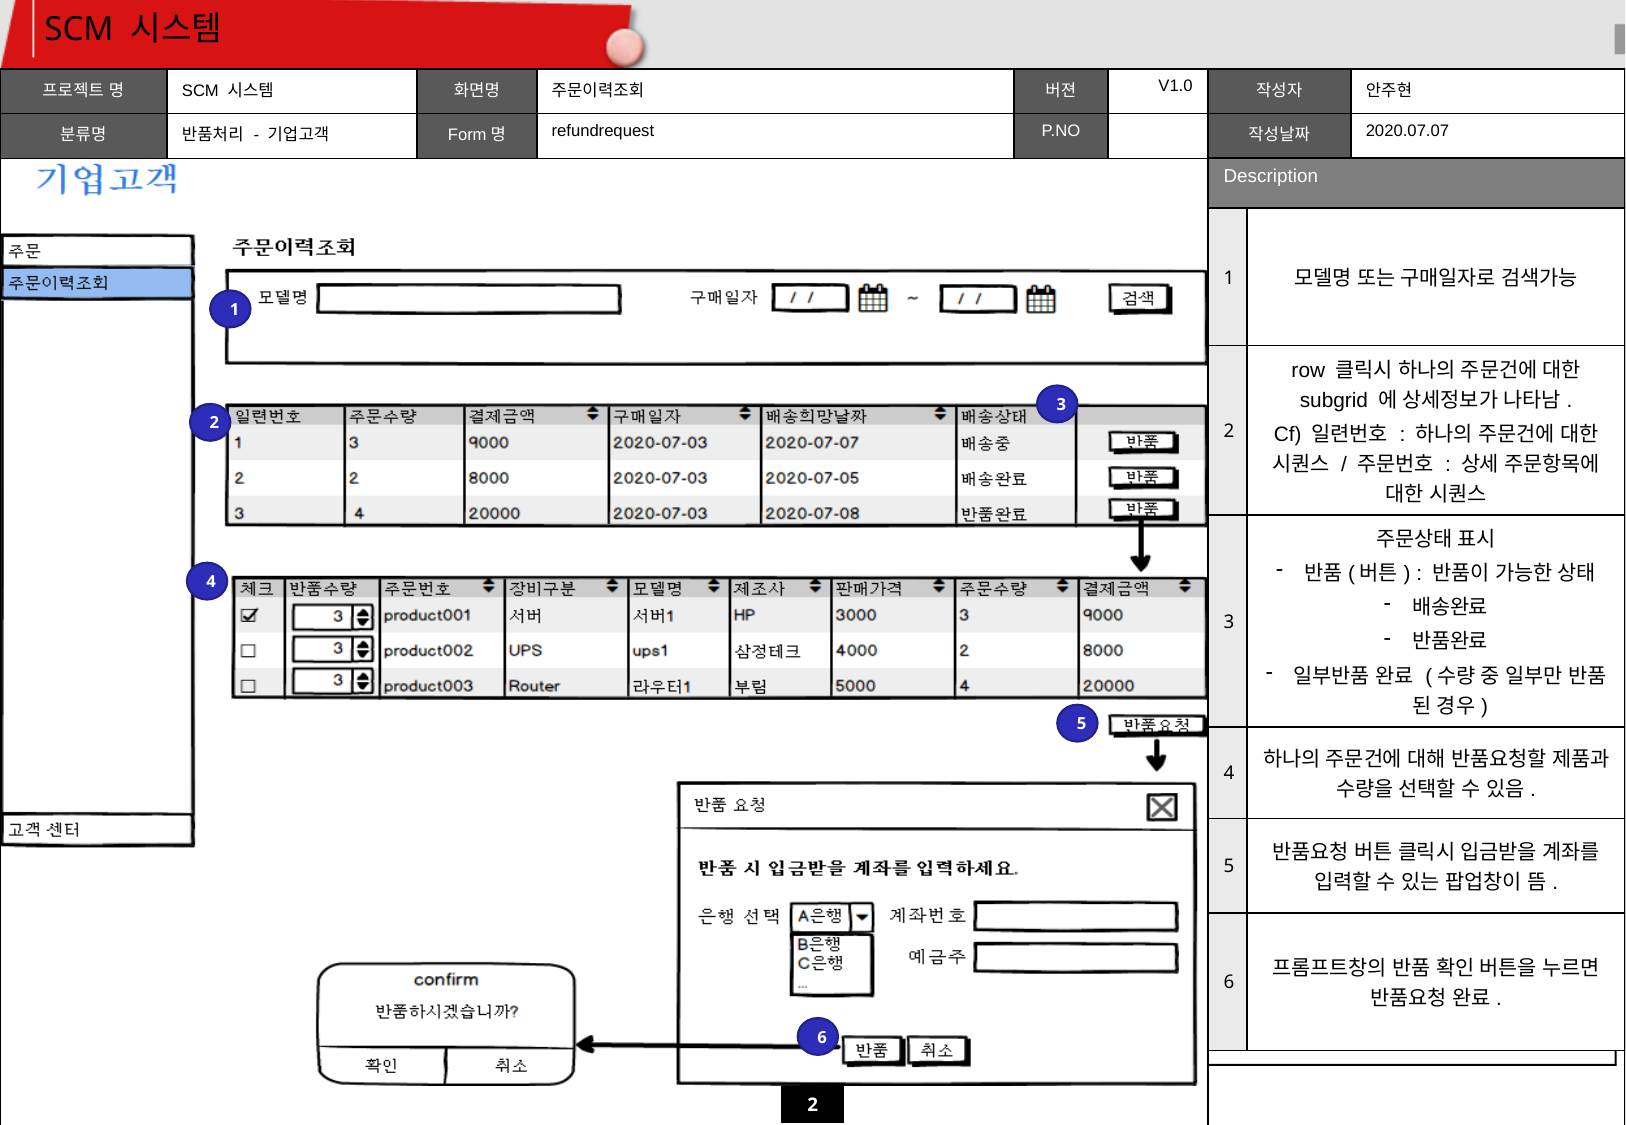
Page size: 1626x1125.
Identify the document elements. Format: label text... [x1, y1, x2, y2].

table_cell 1 [1209, 209, 1246, 345]
text_box 2 [781, 1086, 844, 1123]
table_cell 반품요청 버튼 클릭시 입금받을 계좌를 입력할 수 있는 팝업창이 뜸. [1248, 819, 1624, 912]
table_cell 3 [1209, 516, 1246, 726]
table_cell P.NO [1015, 114, 1107, 158]
table_cell 반품처리 - 기업고객 [168, 114, 416, 158]
table_cell 2 [1209, 346, 1246, 514]
table_cell 분류명 [1, 114, 166, 158]
table_cell 작성날짜 [1209, 114, 1350, 157]
table_cell 하나의 주문건에 대해 반품요청할 제품과 수량을 선택할 수 있음. [1248, 728, 1624, 818]
table_header Description [1209, 159, 1624, 207]
table_cell refundrequest [538, 114, 1013, 158]
table_cell [1, 1086, 1207, 1125]
table_cell [1109, 114, 1207, 158]
table_cell 5 [1209, 819, 1246, 912]
table_cell 2020.07.07 [1352, 114, 1624, 157]
table_cell Form명 [418, 114, 536, 158]
picture [0, 0, 1626, 110]
table_cell [1209, 1051, 1624, 1125]
table_cell row 클릭시 하나의 주문건에 대한 subgrid 에 상세정보가 나타남. Cf) 일련번호 : 하나의 주문건에 대한 시퀀스 / 주문번호 : 상세 주문항목에 대한 시퀀스 [1248, 346, 1624, 514]
picture [0, 158, 1209, 1086]
table_cell 모델명 또는 구매일자로 검색가능 [1248, 209, 1624, 345]
table_cell 프롬프트창의 반품 확인 버튼을 누르면 반품요청 완료. [1248, 914, 1624, 1050]
table_cell 주문상태 표시 반품(버튼) : 반품이 가능한 상태 배송완료 반품완료 일부반품 완료 (수량 중 일부만 반품 된 경우) [1248, 516, 1624, 726]
table_cell 6 [1209, 914, 1246, 1050]
table_cell 4 [1209, 728, 1246, 818]
